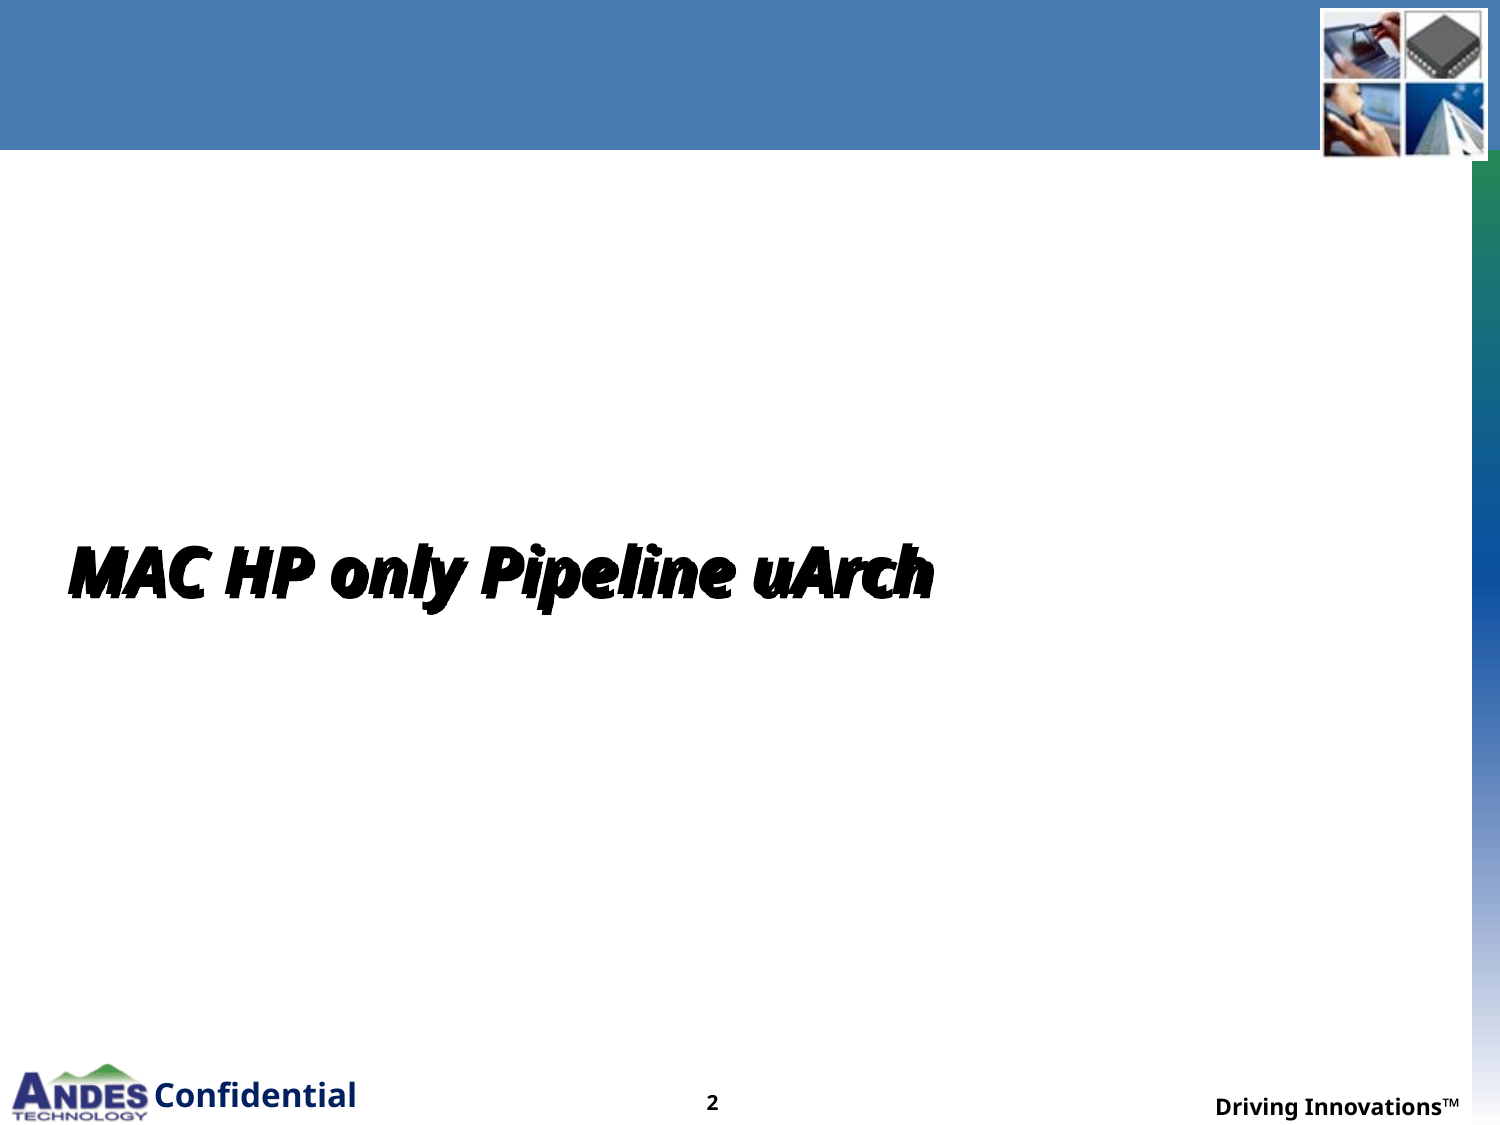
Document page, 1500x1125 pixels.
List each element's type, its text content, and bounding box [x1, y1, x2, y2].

picture [0, 1063, 163, 1123]
picture [1320, 8, 1500, 1125]
title MAC HP only Pipeline uArch [51, 463, 1473, 672]
